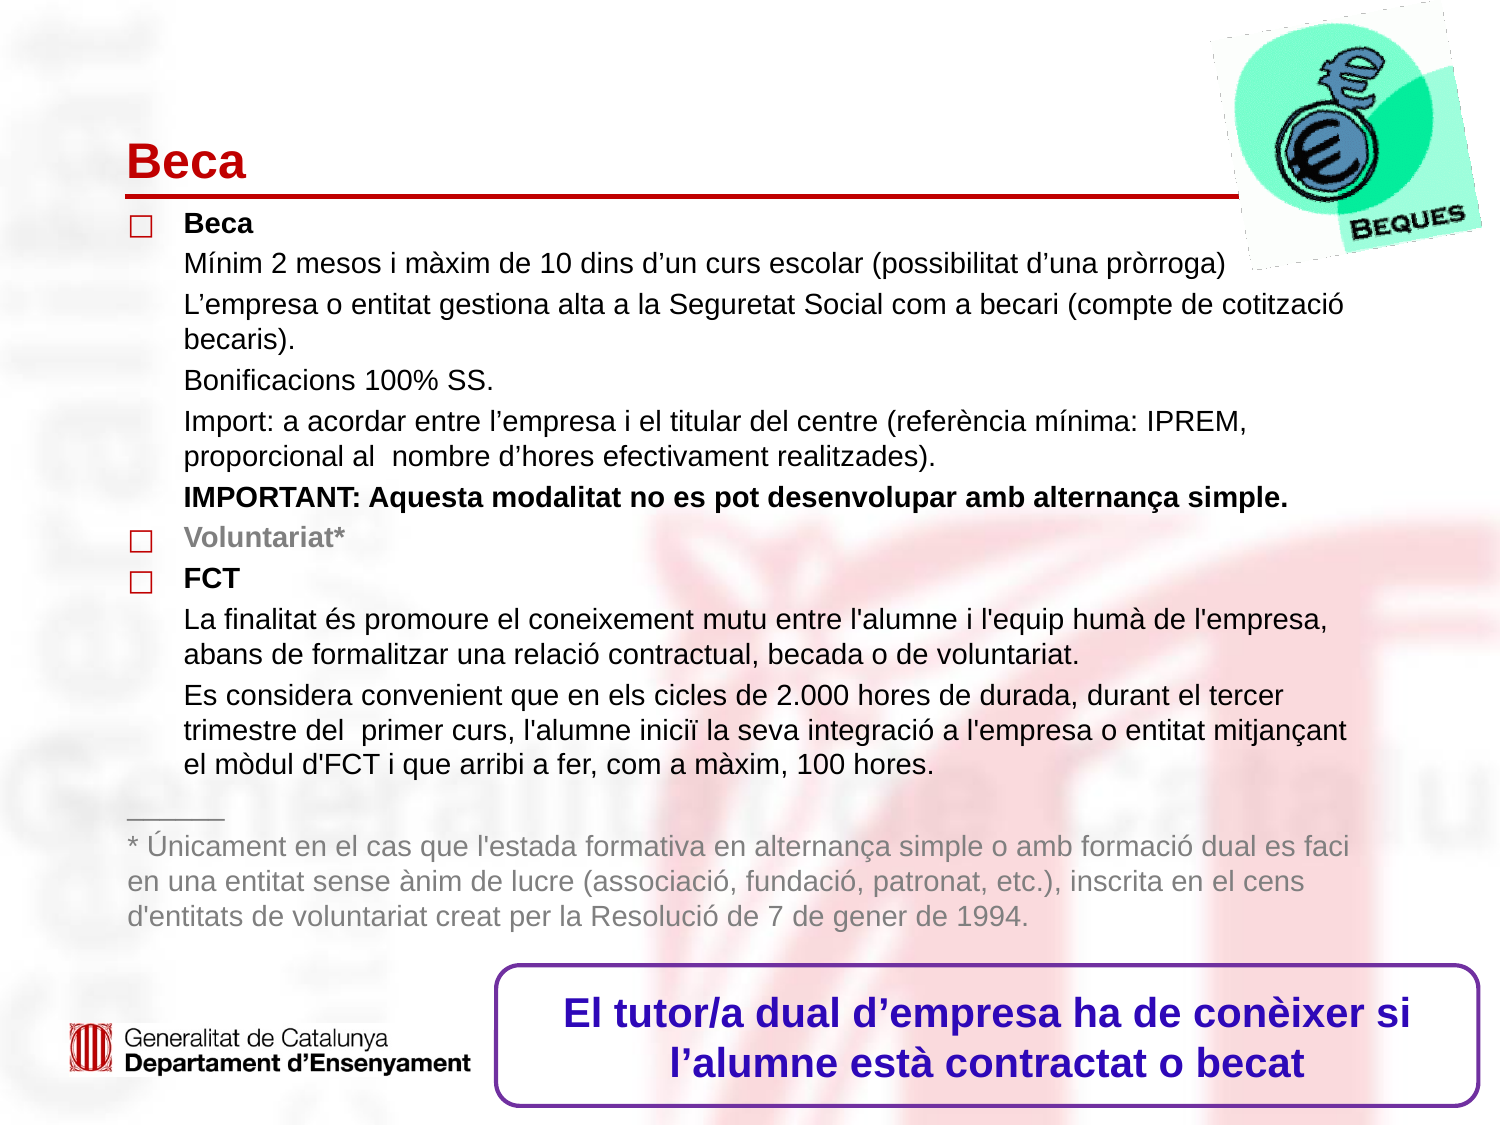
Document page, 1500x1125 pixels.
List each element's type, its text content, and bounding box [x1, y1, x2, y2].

title Beca [111, 31, 1224, 197]
picture [0, 0, 1500, 1125]
text_box El tutor/a dual d’empresa ha de conèixer si l’alumne està contractat o becat [496, 965, 1479, 1106]
list Beca Mínim 2 mesos i màxim de 10 dins d’un curs escolar (possibilitat d’una pròrroga) L’empresa o entitat gestiona alta a la Seguretat Social com a becari (compte de cotització becaris). Bonificacions 100% SS. Import: a acordar entre l’empresa i el titular del centre (referència mínima: IPREM, proporcional al nombre d’hores efectivament realitzades). IMPORTANT: Aquesta modalitat no es pot desenvolupar amb alternança simple. Voluntariat* FCT La finalitat és promoure el coneixement mutu entre l'alumne i l'equip humà de l'empresa, abans de formalitzar una relació contractual, becada o de voluntariat. Es considera convenient que en els cicles de 2.000 hores de durada, durant el tercer trimestre del primer curs, l'alumne iniciï la seva integració a l'empresa o entitat mitjançant el mòdul d'FCT i que arribi a fer, com a màxim, 100 hores. ______ * Únicament en el cas que l'estada formativa en alternança simple o amb formació dual es faci en una entitat sense ànim de lucre (associació, fundació, patronat, etc.), inscrita en el cens d'entitats de voluntariat creat per la Resolució de 7 de gener de 1994. [112, 196, 1388, 1104]
